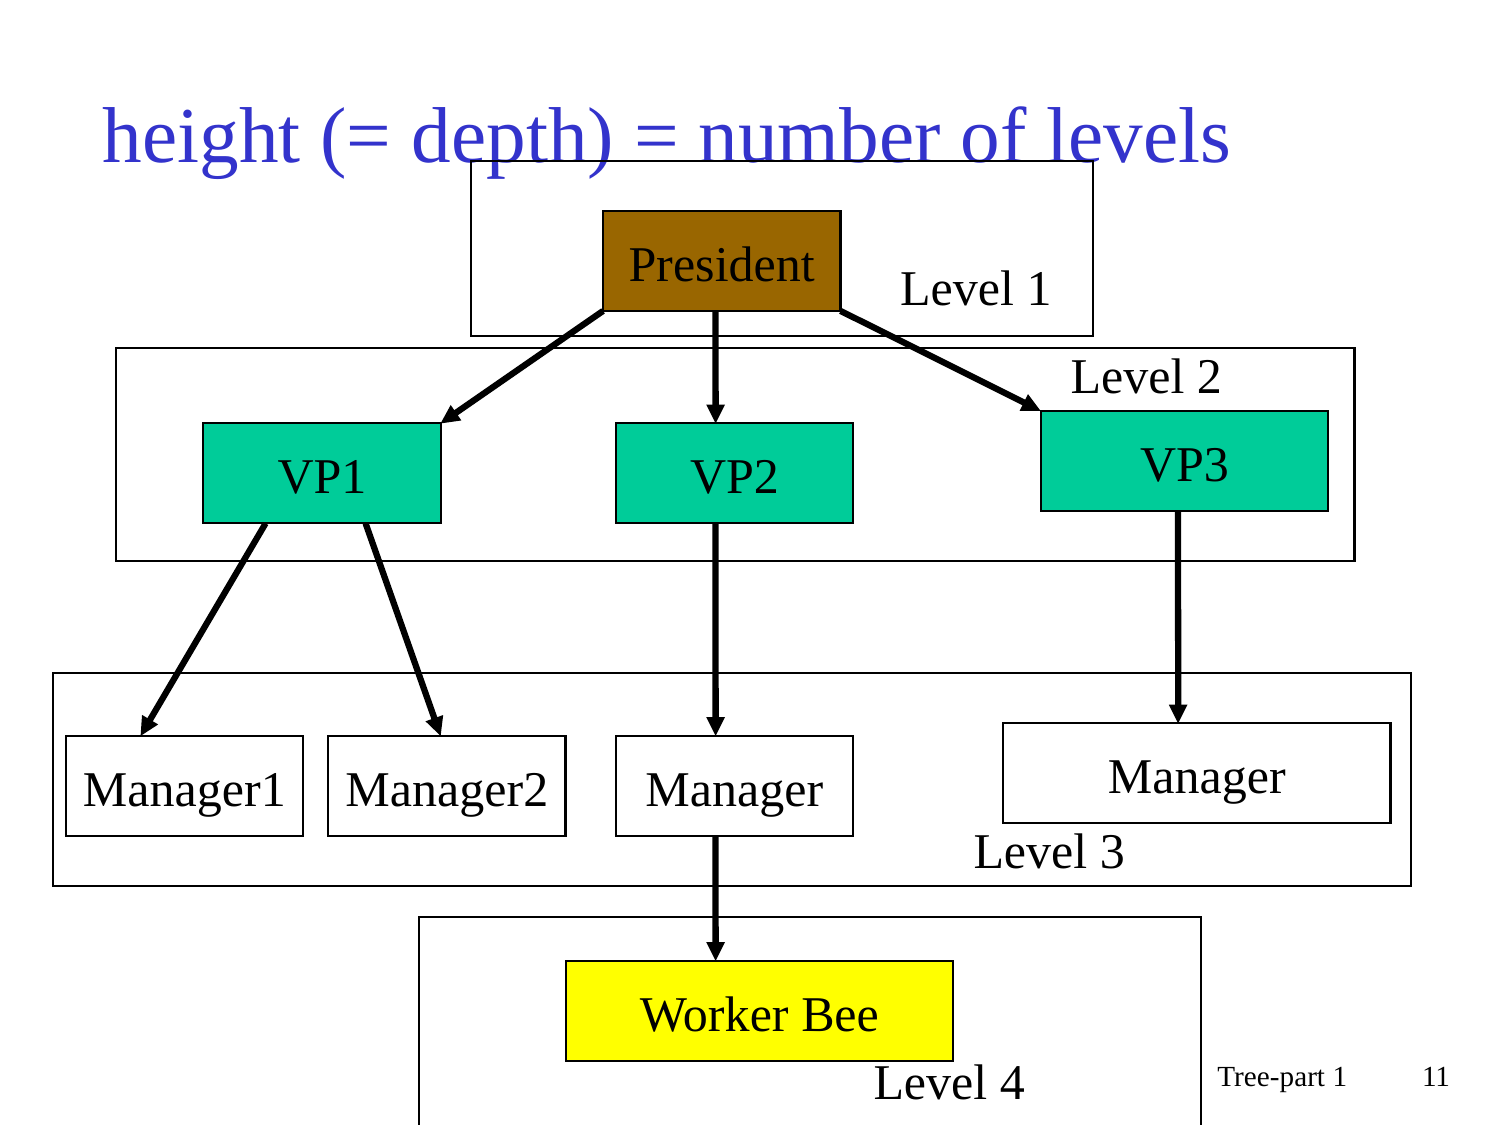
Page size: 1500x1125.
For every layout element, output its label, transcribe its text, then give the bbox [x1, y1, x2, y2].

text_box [470, 160, 1093, 337]
title height (= depth) = number of levels [87, 37, 1363, 209]
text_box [65, 210, 1391, 1062]
slide_number 11 [1362, 1049, 1466, 1125]
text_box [418, 1069, 1226, 1125]
footer Tree-part 1 [1230, 1069, 1362, 1125]
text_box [52, 673, 60, 887]
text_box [1394, 673, 1412, 887]
